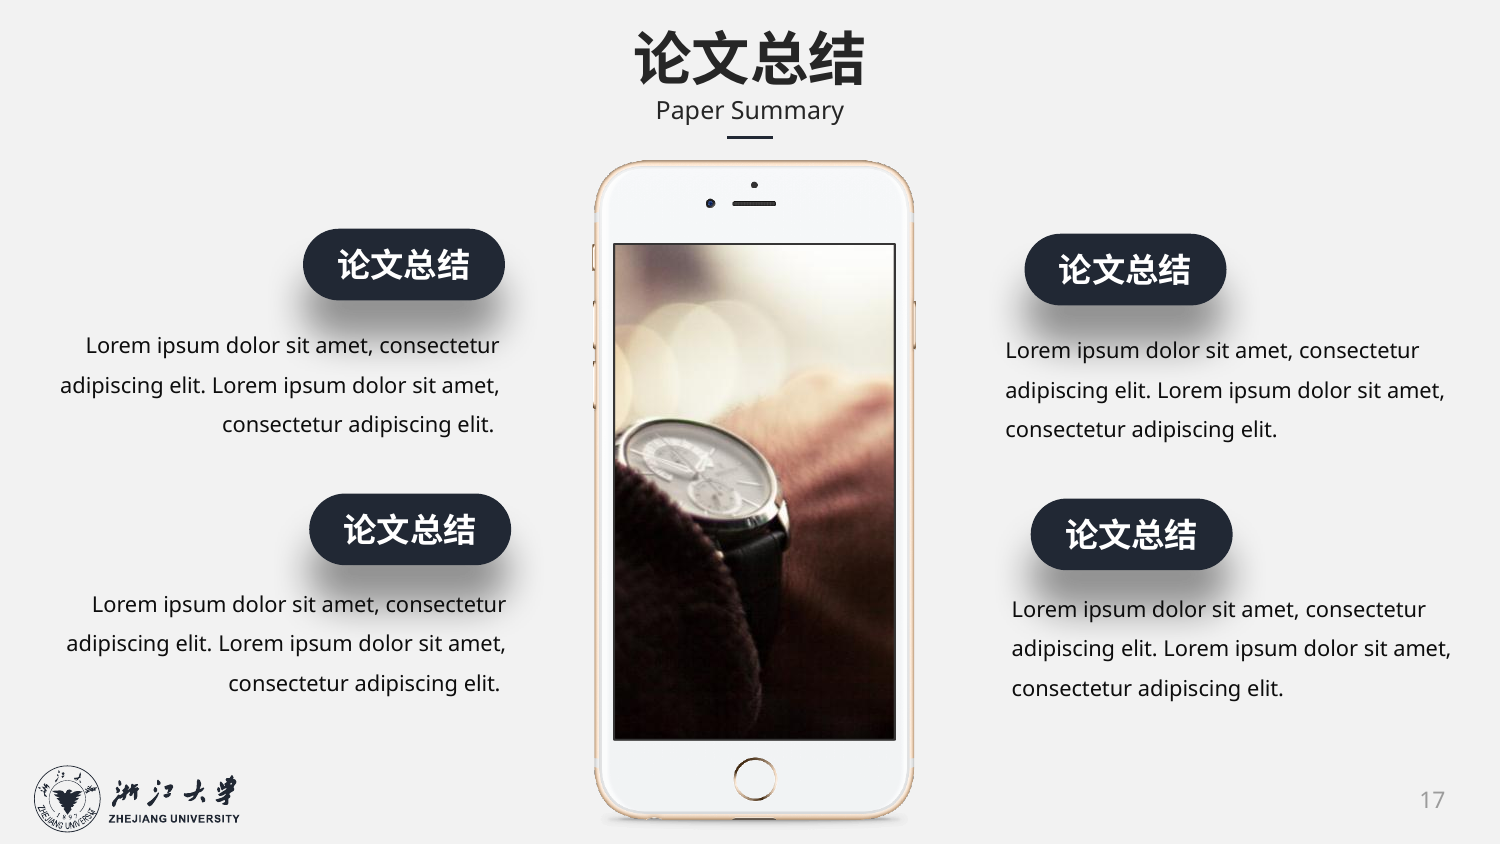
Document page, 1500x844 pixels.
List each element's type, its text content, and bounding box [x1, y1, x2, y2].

picture [592, 160, 916, 831]
text_box 论文总结 [1029, 497, 1234, 572]
text_box Lorem ipsum dolor sit amet, consectetur adipiscing elit. Lorem ipsum dolor sit amet, consectetur adipiscing elit. [1000, 316, 1477, 450]
text_box 论文总结 [1023, 232, 1228, 307]
text_box 论文总结 [301, 227, 507, 302]
text_box Lorem ipsum dolor sit amet, consectetur adipiscing elit. Lorem ipsum dolor sit amet, consectetur adipiscing elit. [1007, 575, 1483, 708]
text_box 论文总结 [618, 14, 882, 100]
text_box Lorem ipsum dolor sit amet, consectetur adipiscing elit. Lorem ipsum dolor sit amet, consectetur adipiscing elit. [35, 570, 512, 703]
text_box Paper Summary [640, 87, 860, 133]
slide_number 17 [1123, 778, 1461, 824]
text_box 论文总结 [308, 492, 513, 567]
text_box Lorem ipsum dolor sit amet, consectetur adipiscing elit. Lorem ipsum dolor sit amet, consectetur adipiscing elit. [29, 311, 505, 445]
